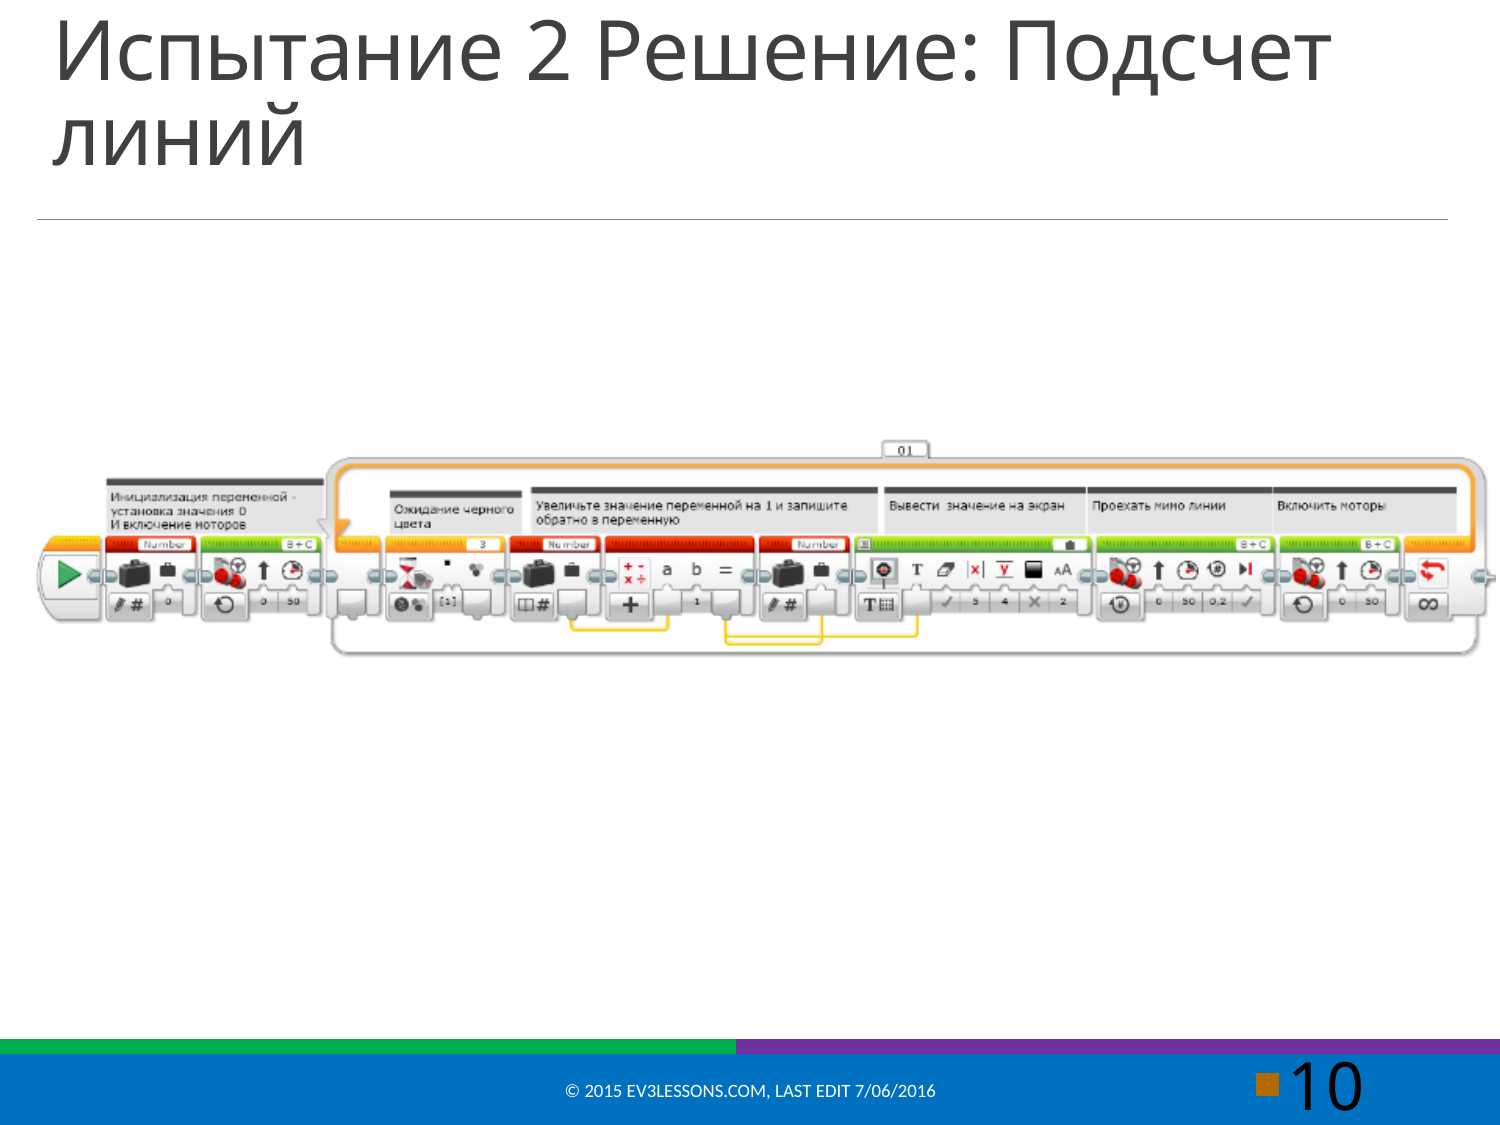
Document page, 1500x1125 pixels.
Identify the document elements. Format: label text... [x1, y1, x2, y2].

title Испытание 2 Решение: Подсчет линий [37, 47, 1448, 191]
slide_number 10 [1218, 1059, 1380, 1120]
footer © 2015 EV3Lessons.com, Last edit 7/06/2016 [453, 1059, 1047, 1120]
picture [32, 437, 1496, 660]
